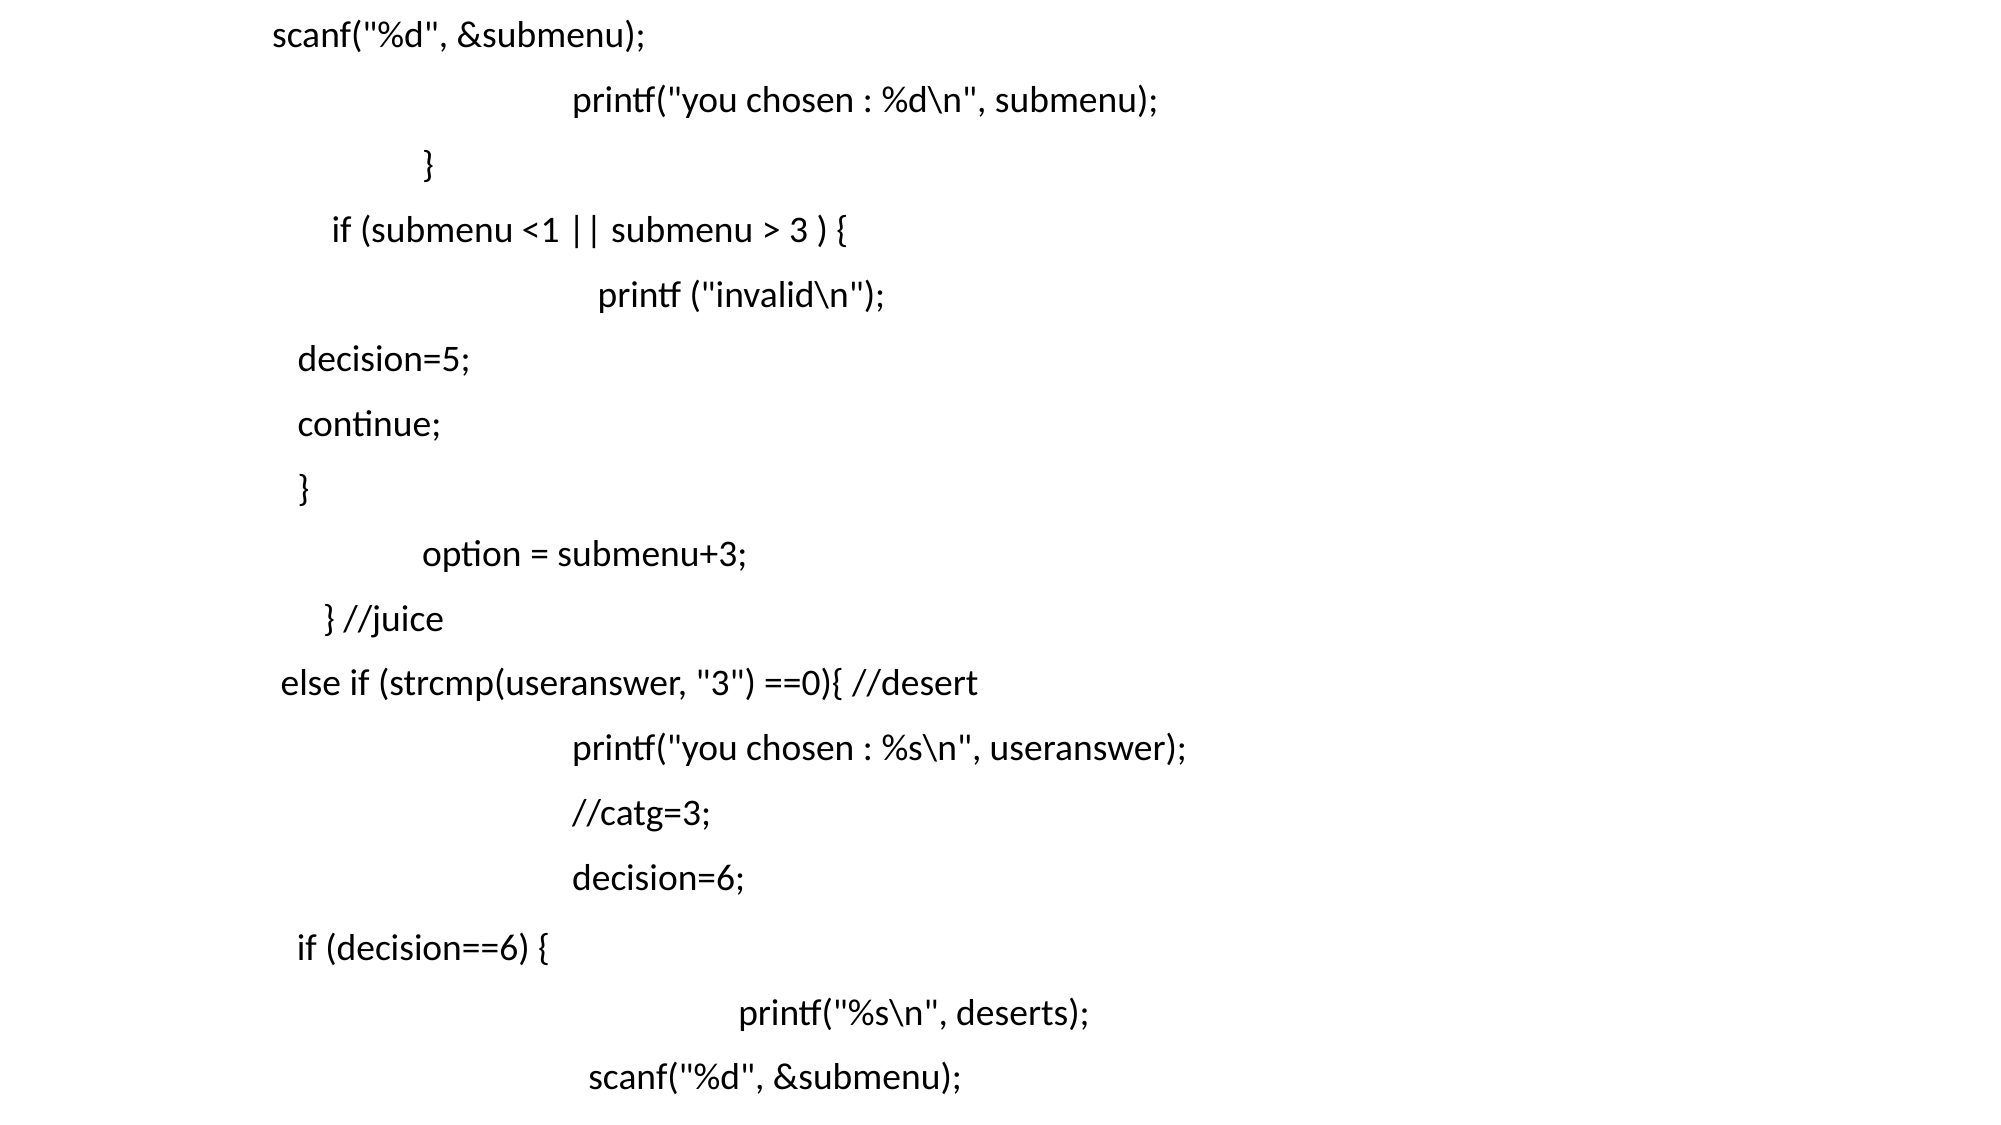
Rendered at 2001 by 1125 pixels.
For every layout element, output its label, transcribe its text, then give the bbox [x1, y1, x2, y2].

text_box scanf("%d", &submenu); printf("you chosen : %d\n", submenu); } if (submenu <1 || submenu > 3 ) { printf ("invalid\n"); decision=5; continue; } option = submenu+3; } //juice else if (strcmp(useranswer, "3") ==0){ //desert printf("you chosen : %s\n", useranswer); //catg=3; decision=6; [257, 0, 1258, 905]
text_box if (decision==6) { printf("%s\n", deserts); scanf("%d", &submenu); [273, 912, 1274, 1105]
